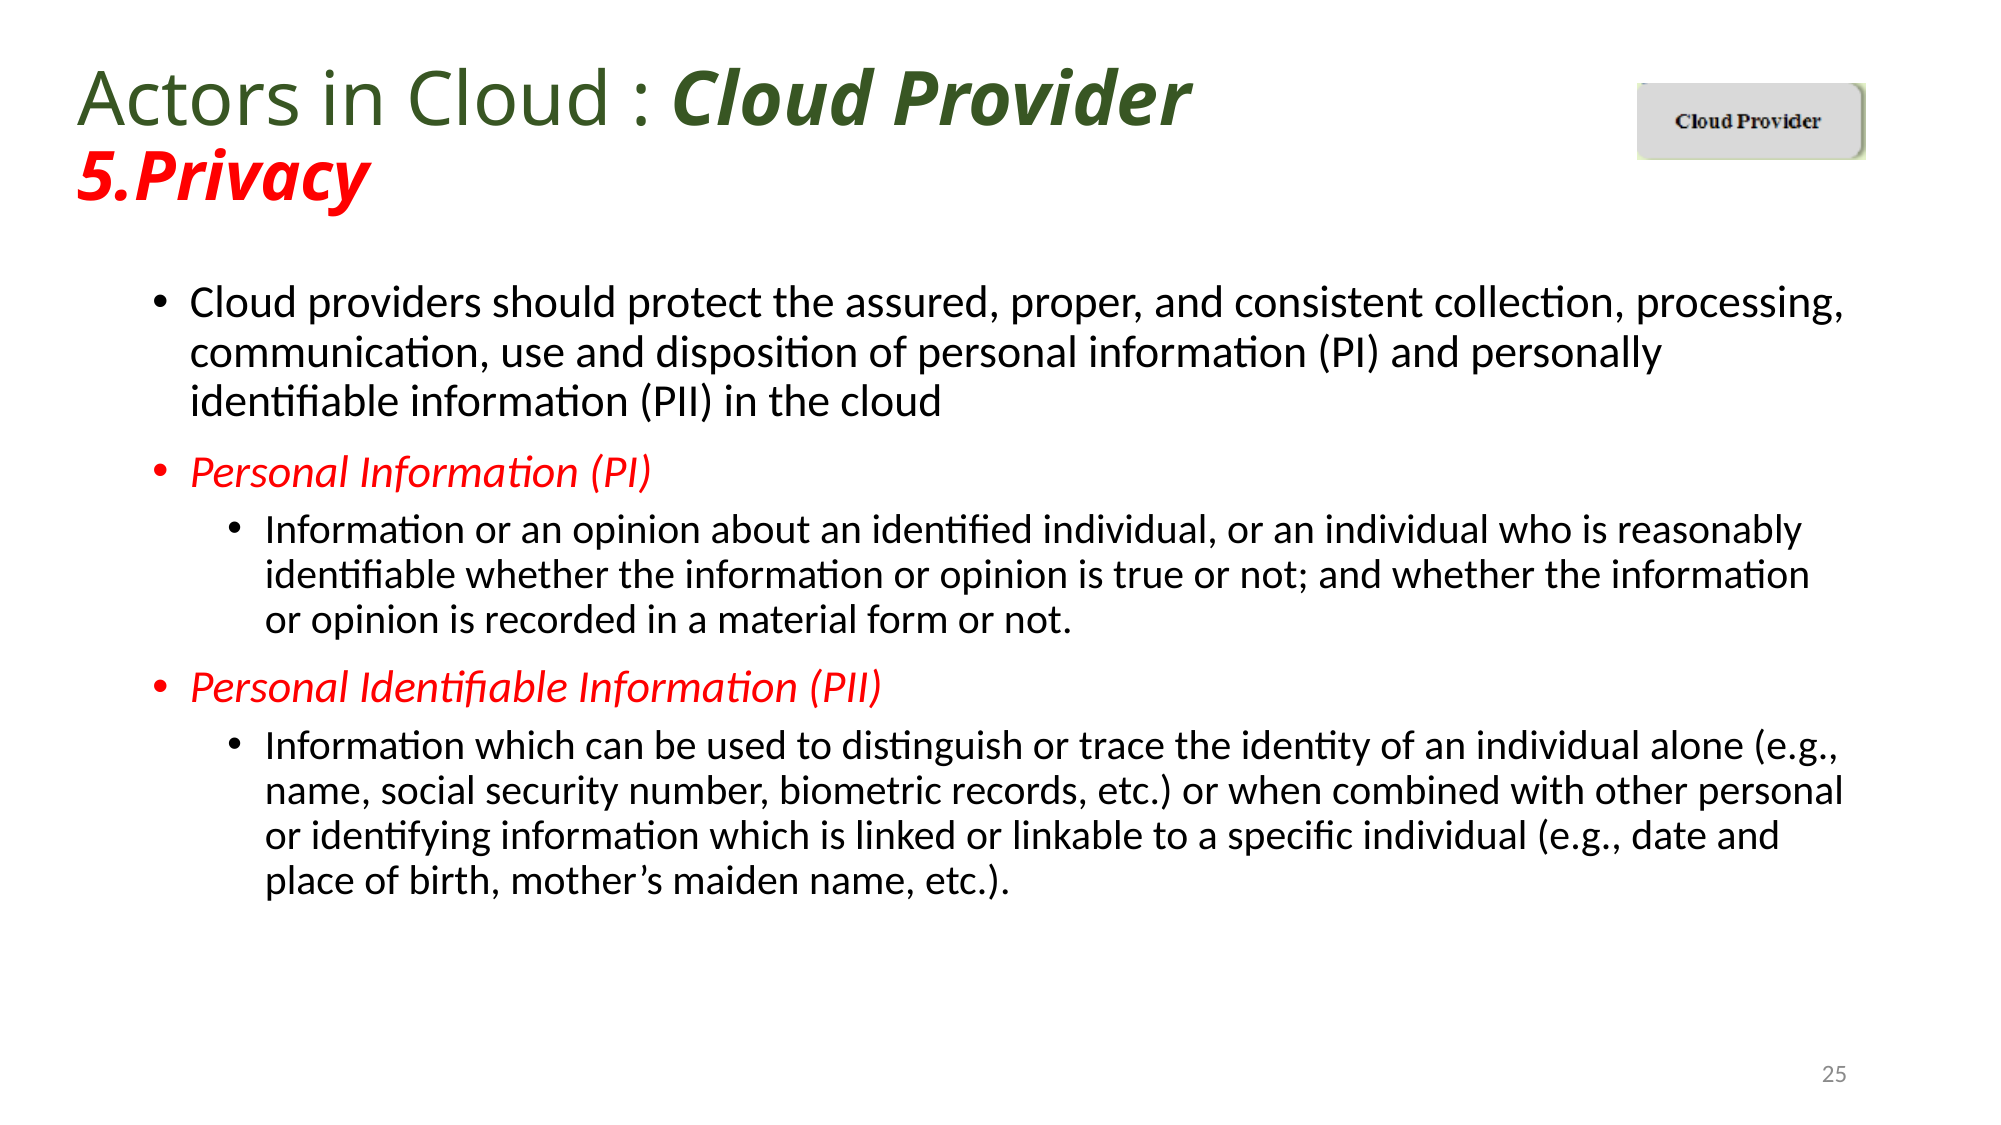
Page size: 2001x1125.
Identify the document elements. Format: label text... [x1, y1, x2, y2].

slide_number 25 [1412, 1042, 1863, 1103]
picture [1637, 83, 1866, 160]
list Cloud providers should protect the assured, proper, and consistent collection, processing, communication, use and disposition of personal information (PI) and personally identifiable information (PII) in the cloud Personal Information (PI) Information or an opinion about an identified individual, or an individual who is reasonably identifiable whether the information or opinion is true or not; and whether the information or opinion is recorded in a material form or not. Personal Identifiable Information (PII) Information which can be used to distinguish or trace the identity of an individual alone (e.g., name, social security number, biometric records, etc.) or when combined with other personal or identifying information which is linked or linkable to a specific individual (e.g., date and place of birth, mother’s maiden name, etc.). [137, 271, 1863, 1014]
title Actors in Cloud : Cloud Provider 5.Privacy [62, 53, 1906, 224]
